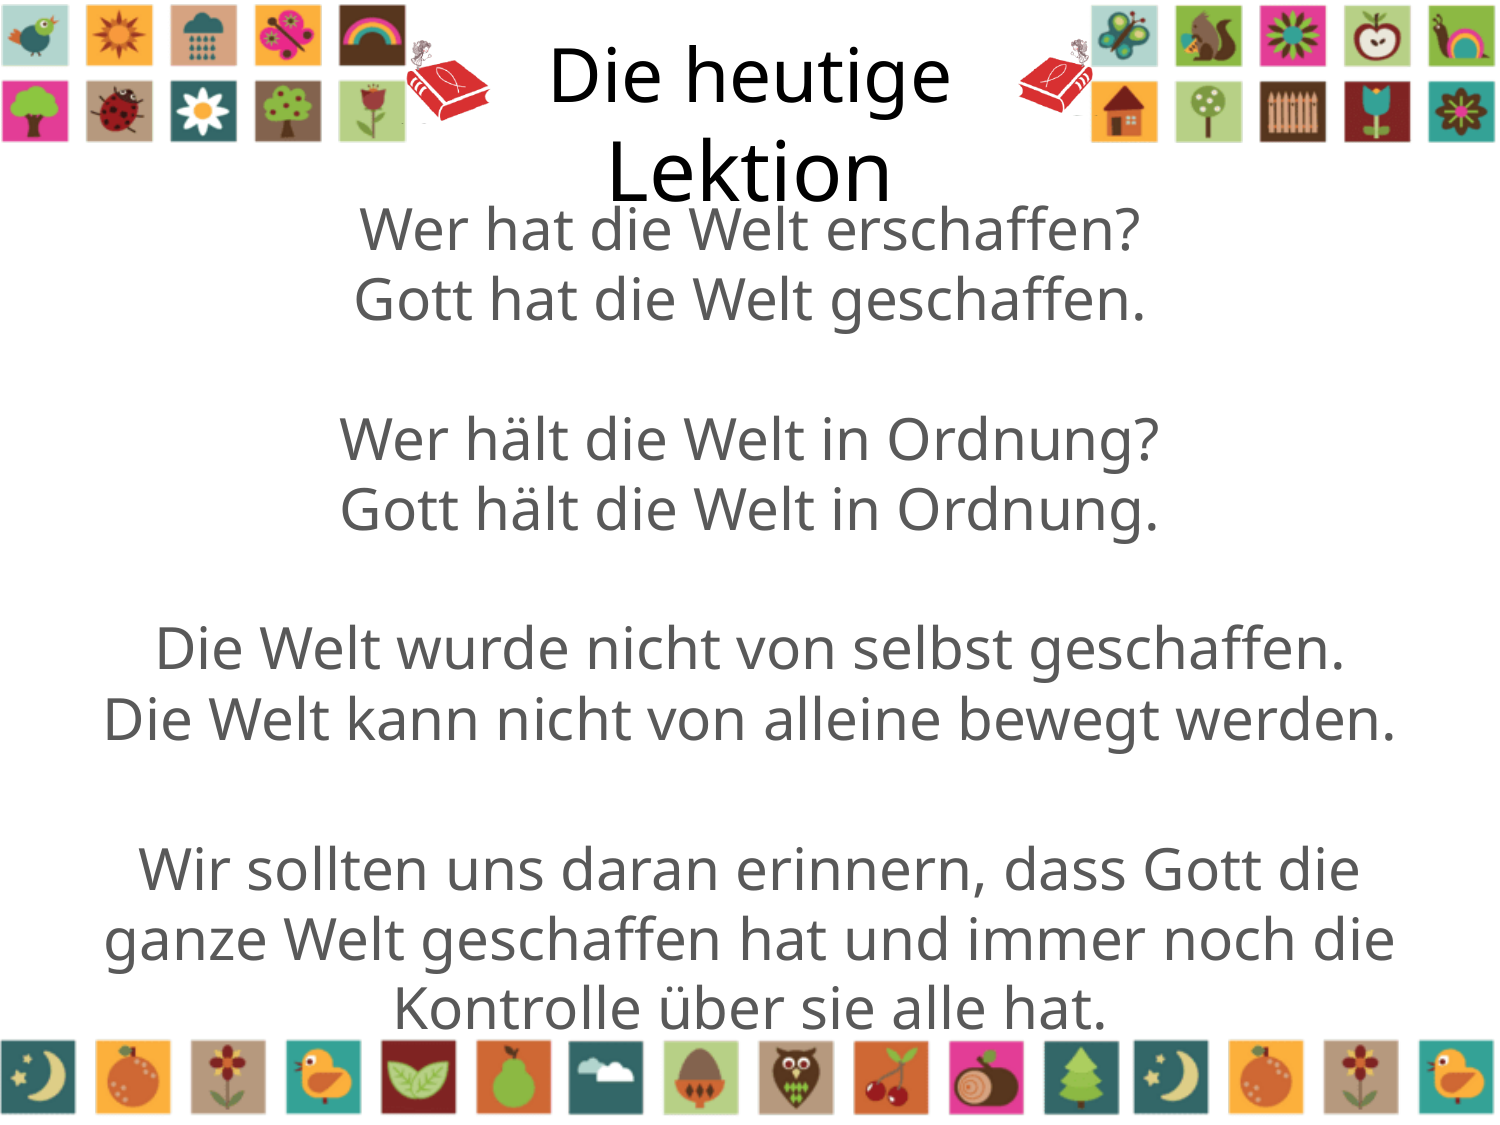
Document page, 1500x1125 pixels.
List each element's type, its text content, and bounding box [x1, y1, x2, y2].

picture [0, 3, 520, 150]
text_box Wer hat die Welt erschaffen? Gott hat die Welt geschaffen. Wer hält die Welt in Ordnung? Gott hält die Welt in Ordnung. Die Welt wurde nicht von selbst geschaffen. Die Welt kann nicht von alleine bewegt werden. Wir sollten uns daran erinnern, dass Gott die ganze Welt geschaffen hat und immer noch die Kontrolle über sie alle hat. [76, 184, 1424, 1027]
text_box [0, 1028, 1500, 1118]
text_box Die heutige Lektion [417, 20, 1083, 184]
picture [991, 3, 1500, 150]
